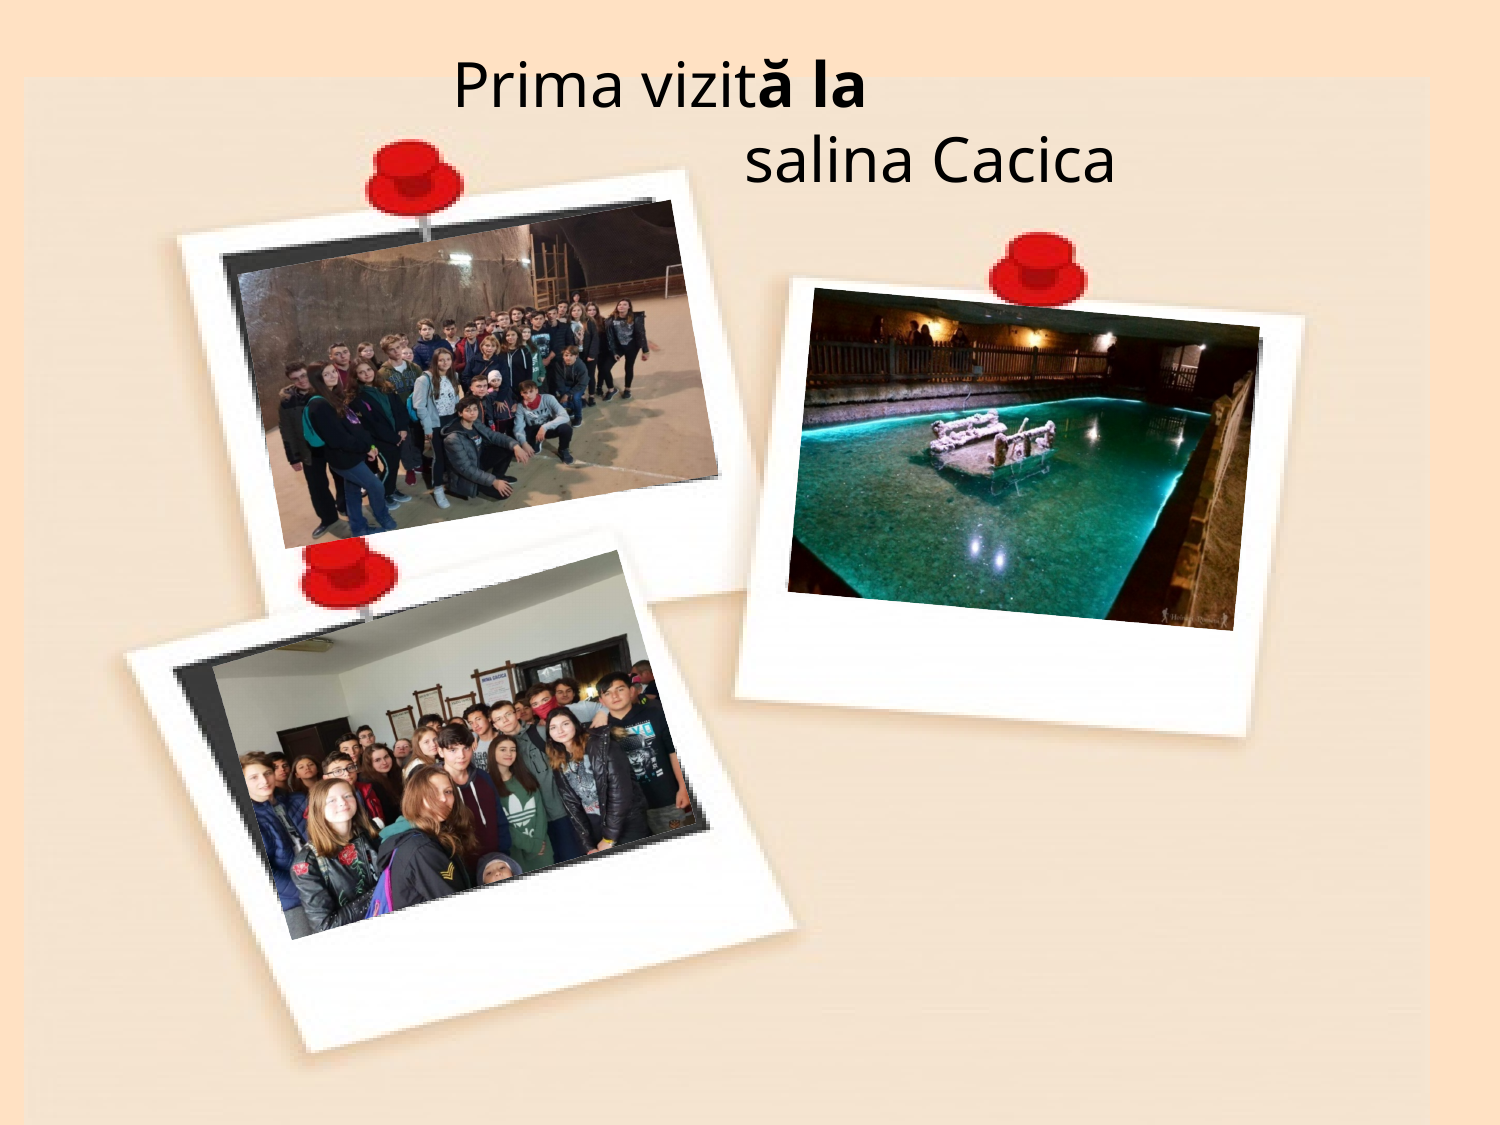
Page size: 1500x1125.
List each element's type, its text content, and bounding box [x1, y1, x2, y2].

text_box Prima vizită la salina Cacica [437, 37, 1175, 76]
picture [24, 77, 1430, 1125]
